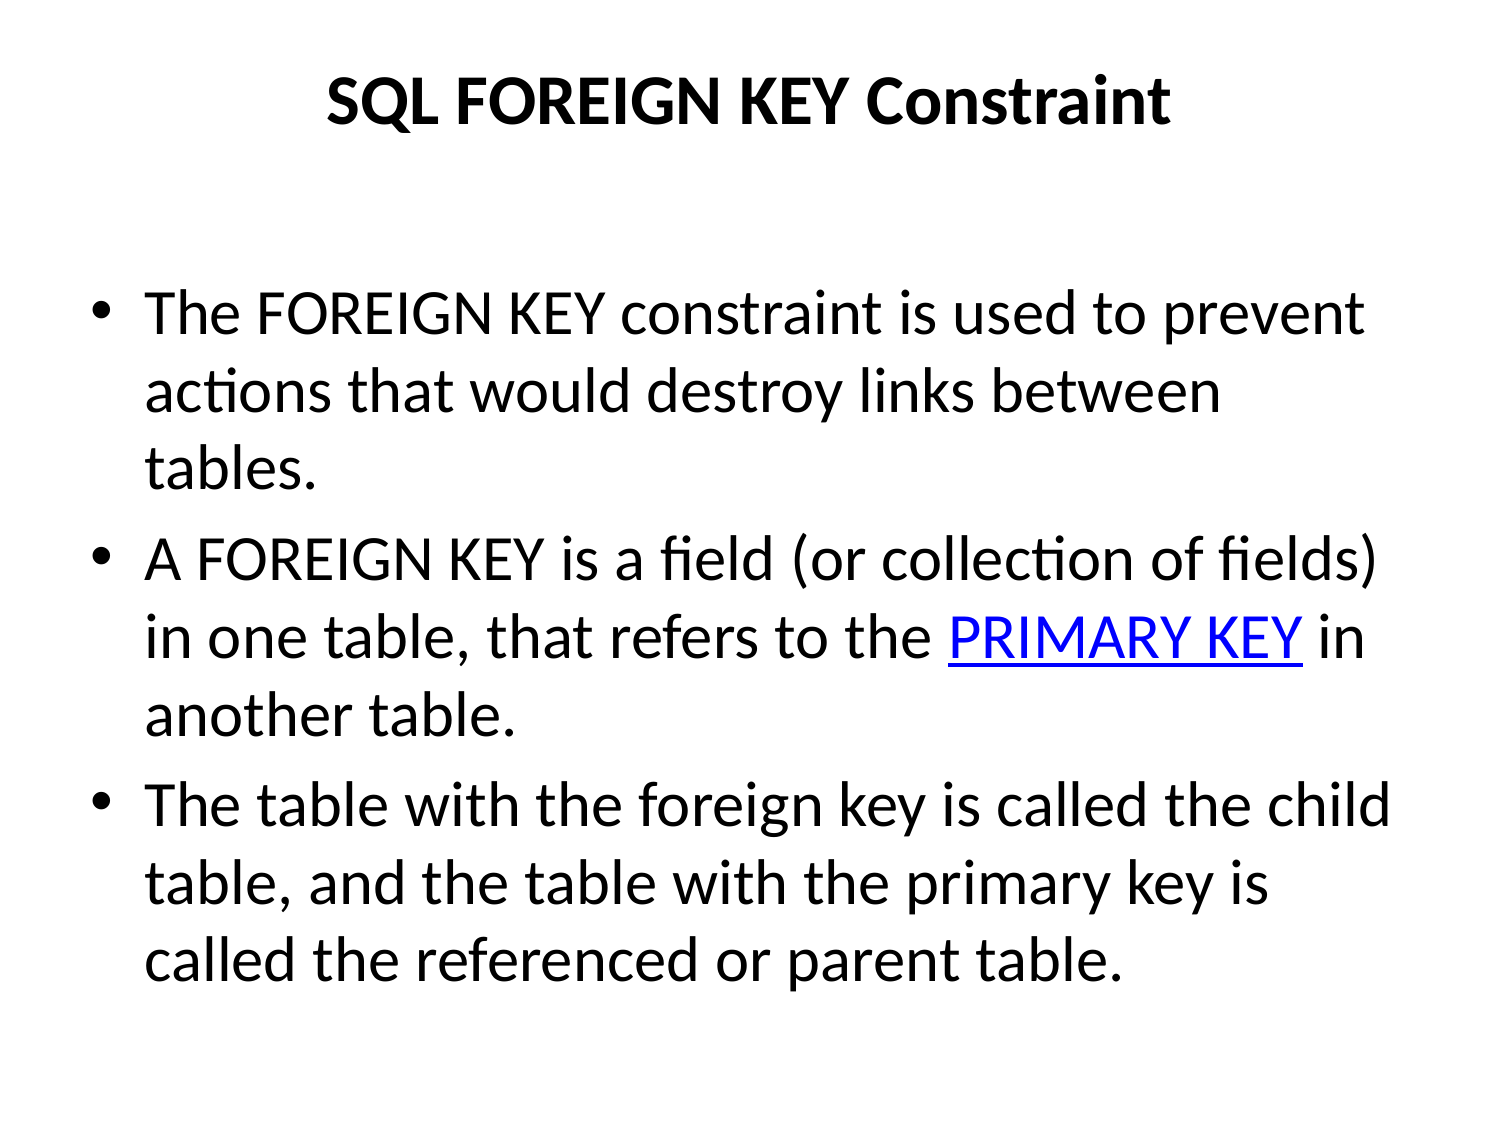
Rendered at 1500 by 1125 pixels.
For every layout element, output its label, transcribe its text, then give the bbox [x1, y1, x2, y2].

title SQL FOREIGN KEY Constraint [75, 45, 1425, 233]
list The FOREIGN KEY constraint is used to prevent actions that would destroy links between tables. A FOREIGN KEY is a field (or collection of fields) in one table, that refers to the PRIMARY KEY in another table. The table with the foreign key is called the child table, and the table with the primary key is called the referenced or parent table. [75, 262, 1425, 1005]
